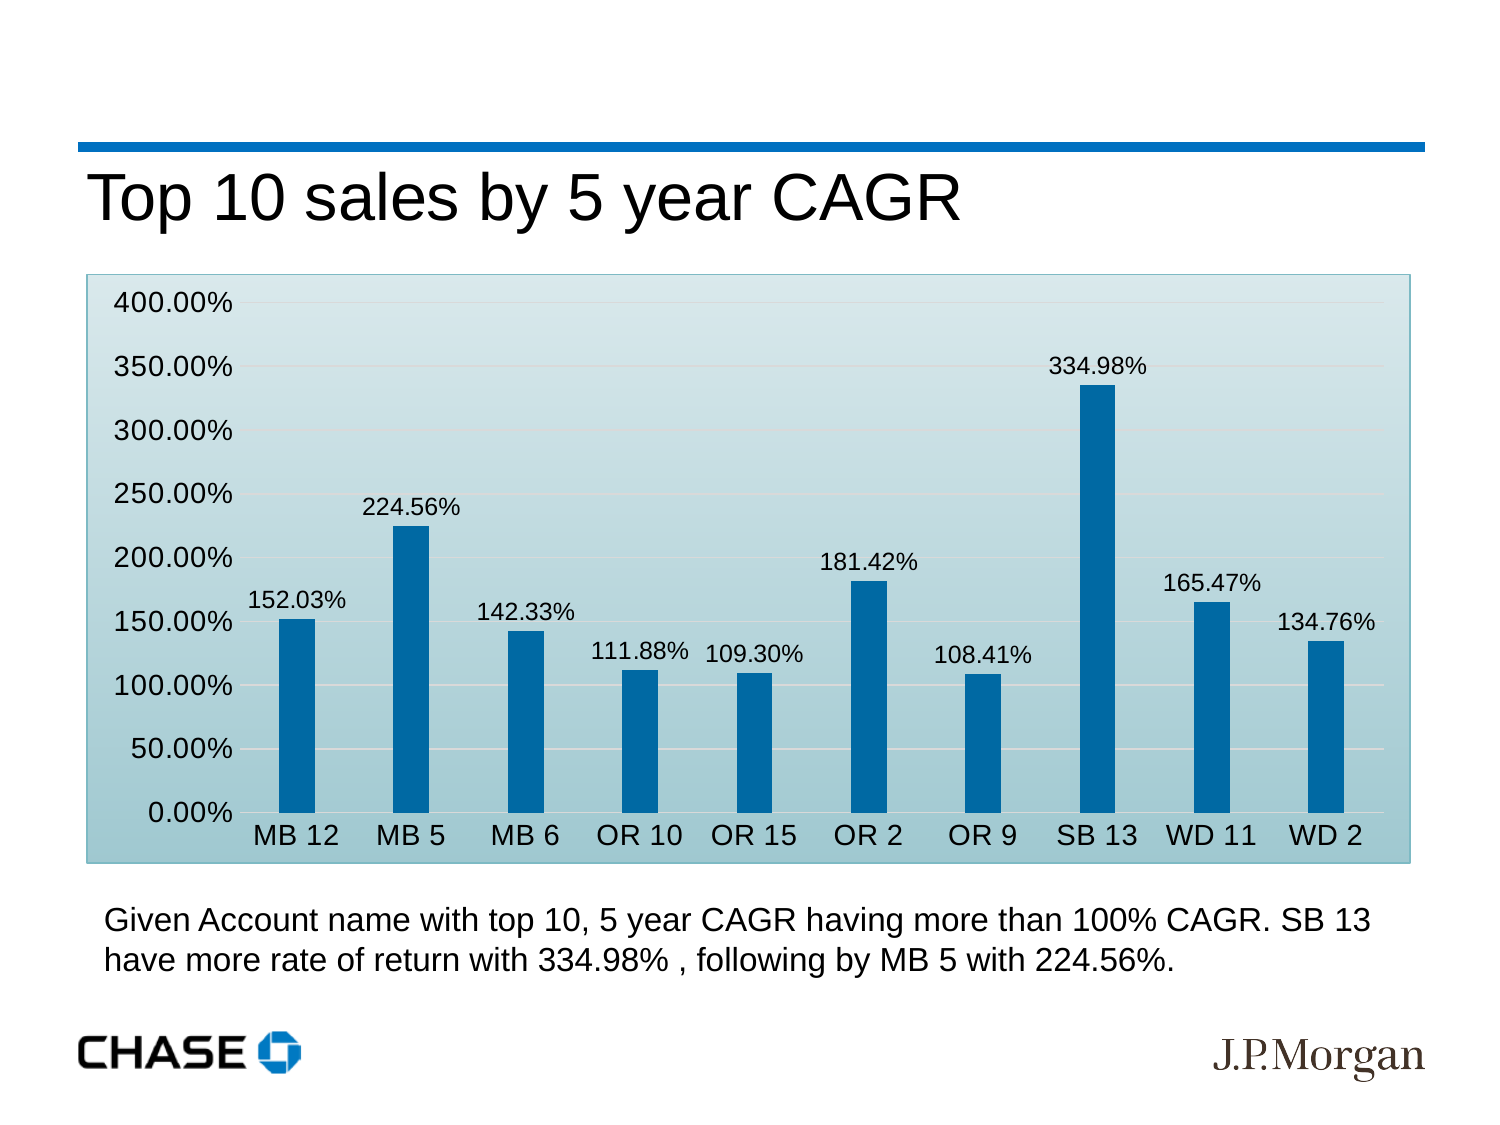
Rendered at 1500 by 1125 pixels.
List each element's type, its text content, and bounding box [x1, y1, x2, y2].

text_box Given Account name with top 10, 5 year CAGR having more than 100% CAGR. SB 13 have more rate of return with 334.98% , following by MB 5 with 224.56%. [89, 891, 1425, 986]
picture [74, 1028, 308, 1077]
text_box [1213, 1039, 1425, 1083]
title Top 10 sales by 5 year CAGR [86, 59, 1394, 272]
chart [86, 273, 1411, 865]
